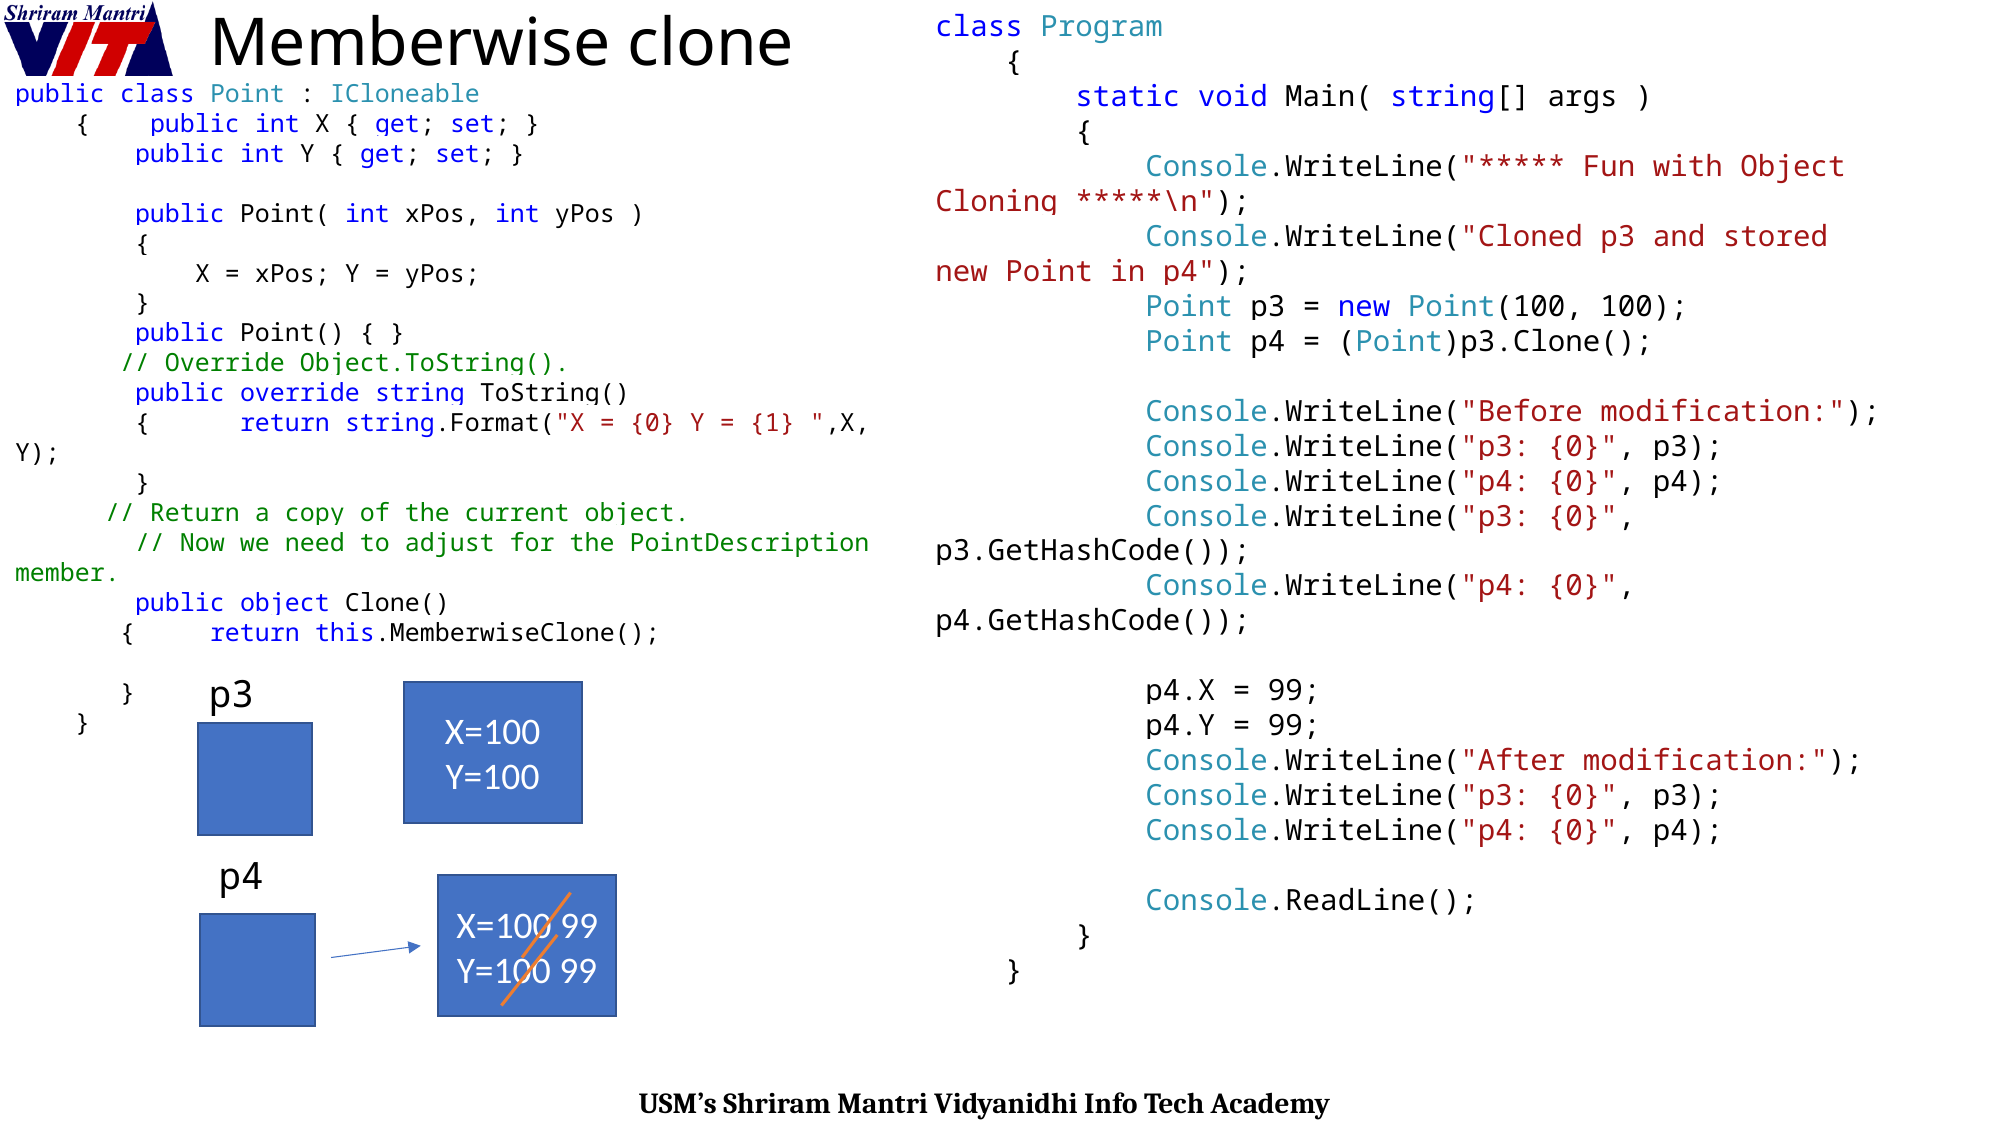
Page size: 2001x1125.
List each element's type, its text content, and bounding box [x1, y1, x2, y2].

text_box X=100 Y=100 [403, 681, 583, 824]
text_box class Program { static void Main( string[] args ) { Console.WriteLine("***** Fun with Object Cloning *****\n"); Console.WriteLine("Cloned p3 and stored new Point in p4"); Point p3 = new Point(100, 100); Point p4 = (Point)p3.Clone(); Console.WriteLine("Before modification:"); Console.WriteLine("p3: {0}", p3); Console.WriteLine("p4: {0}", p4); Console.WriteLine("p3: {0}", p3.GetHashCode()); Console.WriteLine("p4: {0}", p4.GetHashCode()); p4.X = 99; p4.Y = 99; Console.WriteLine("After modification:"); Console.WriteLine("p3: {0}", p3); Console.WriteLine("p4: {0}", p4); Console.ReadLine(); } } [920, 0, 1906, 994]
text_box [501, 934, 558, 1006]
title Memberwise clone [194, 0, 920, 69]
text_box p4 [203, 844, 319, 905]
text_box X=100 99 Y=100 99 [437, 874, 617, 1017]
text_box [199, 913, 316, 1027]
list public class Point : ICloneable { public int X { get; set; } public int Y { get; set; } public Point( int xPos, int yPos ) { X = xPos; Y = yPos; } public Point() { } // Override Object.ToString(). public override string ToString() { return string.Format("X = {0} Y = {1} ",X, Y); } // Return a copy of the current object. // Now we need to adjust for the PointDescription member. public object Clone() { return this.MemberwiseClone(); } } [0, 69, 920, 712]
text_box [331, 945, 421, 958]
text_box [197, 722, 313, 836]
picture [0, 0, 194, 69]
text_box p3 [194, 662, 309, 722]
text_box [521, 892, 571, 958]
